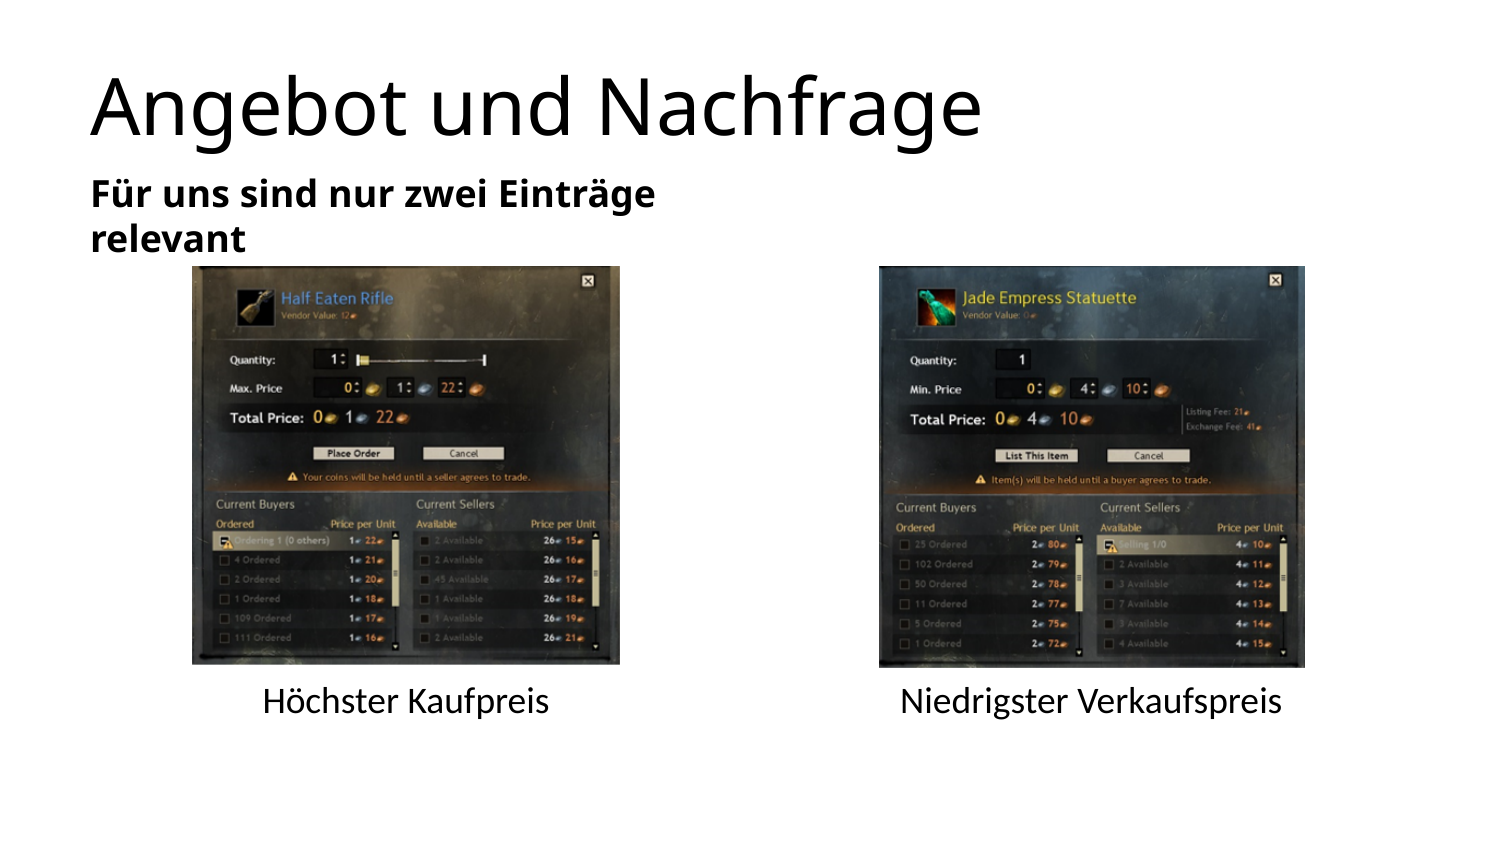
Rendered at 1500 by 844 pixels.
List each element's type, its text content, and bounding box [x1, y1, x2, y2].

text_box Niedrigster Verkaufspreis [760, 668, 1423, 753]
title Angebot und Nachfrage [75, 33, 1425, 175]
picture [191, 266, 622, 670]
text_box Höchster Kaufpreis [74, 668, 738, 753]
list Für uns sind nur zwei Einträge relevant [75, 188, 738, 268]
picture [878, 266, 1305, 670]
